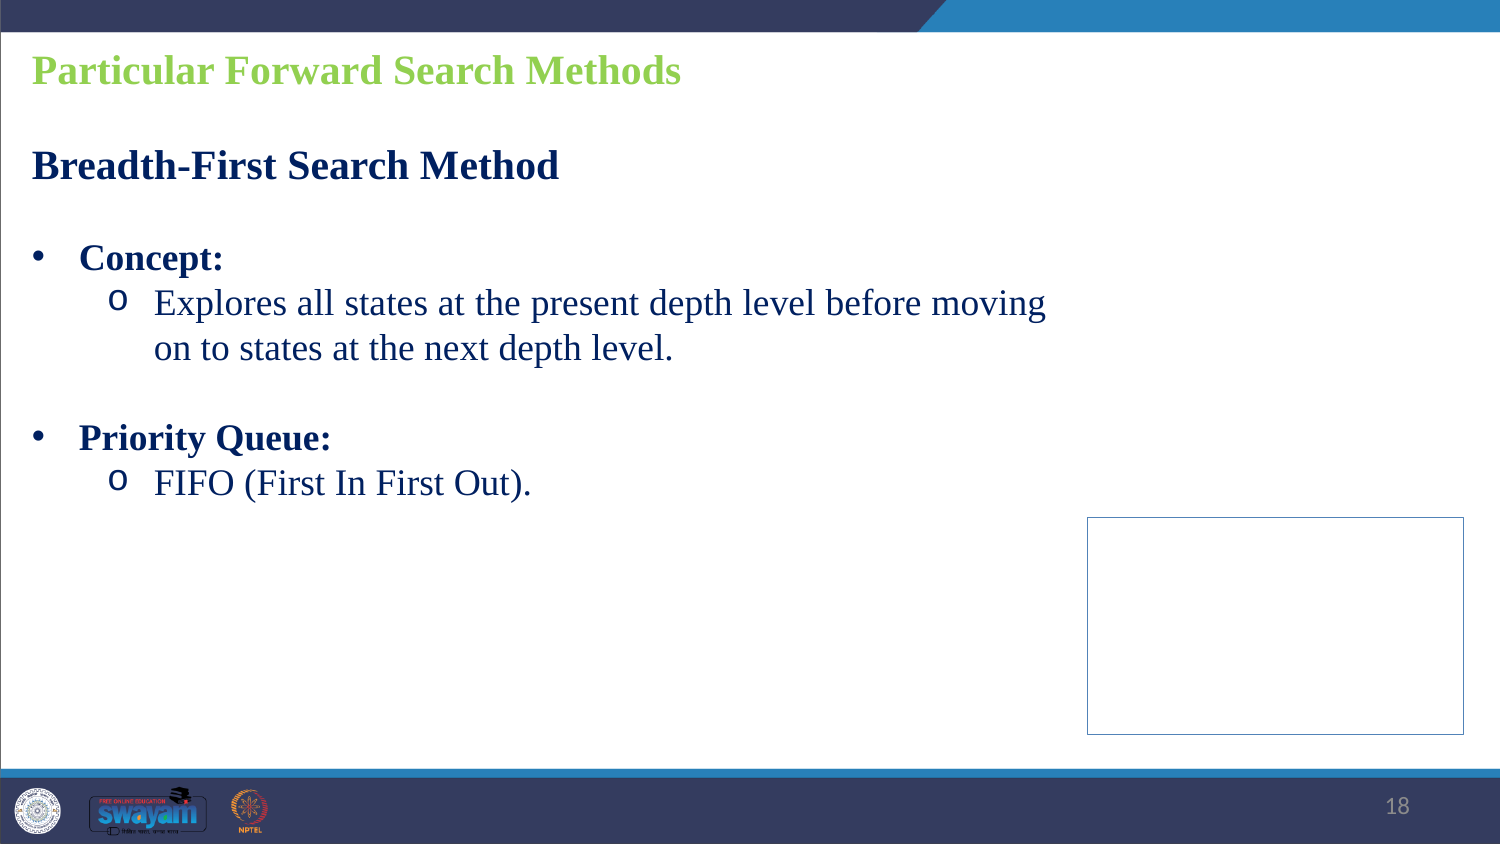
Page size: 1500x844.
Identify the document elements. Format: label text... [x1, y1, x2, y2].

picture [0, 0, 1500, 844]
text_box Particular Forward Search Methods Breadth-First Search Method Concept: Explores all states at the present depth level before moving on to states at the next depth level. Priority Queue: FIFO (First In First Out). [17, 35, 1063, 511]
slide_number 18 [1074, 782, 1425, 827]
